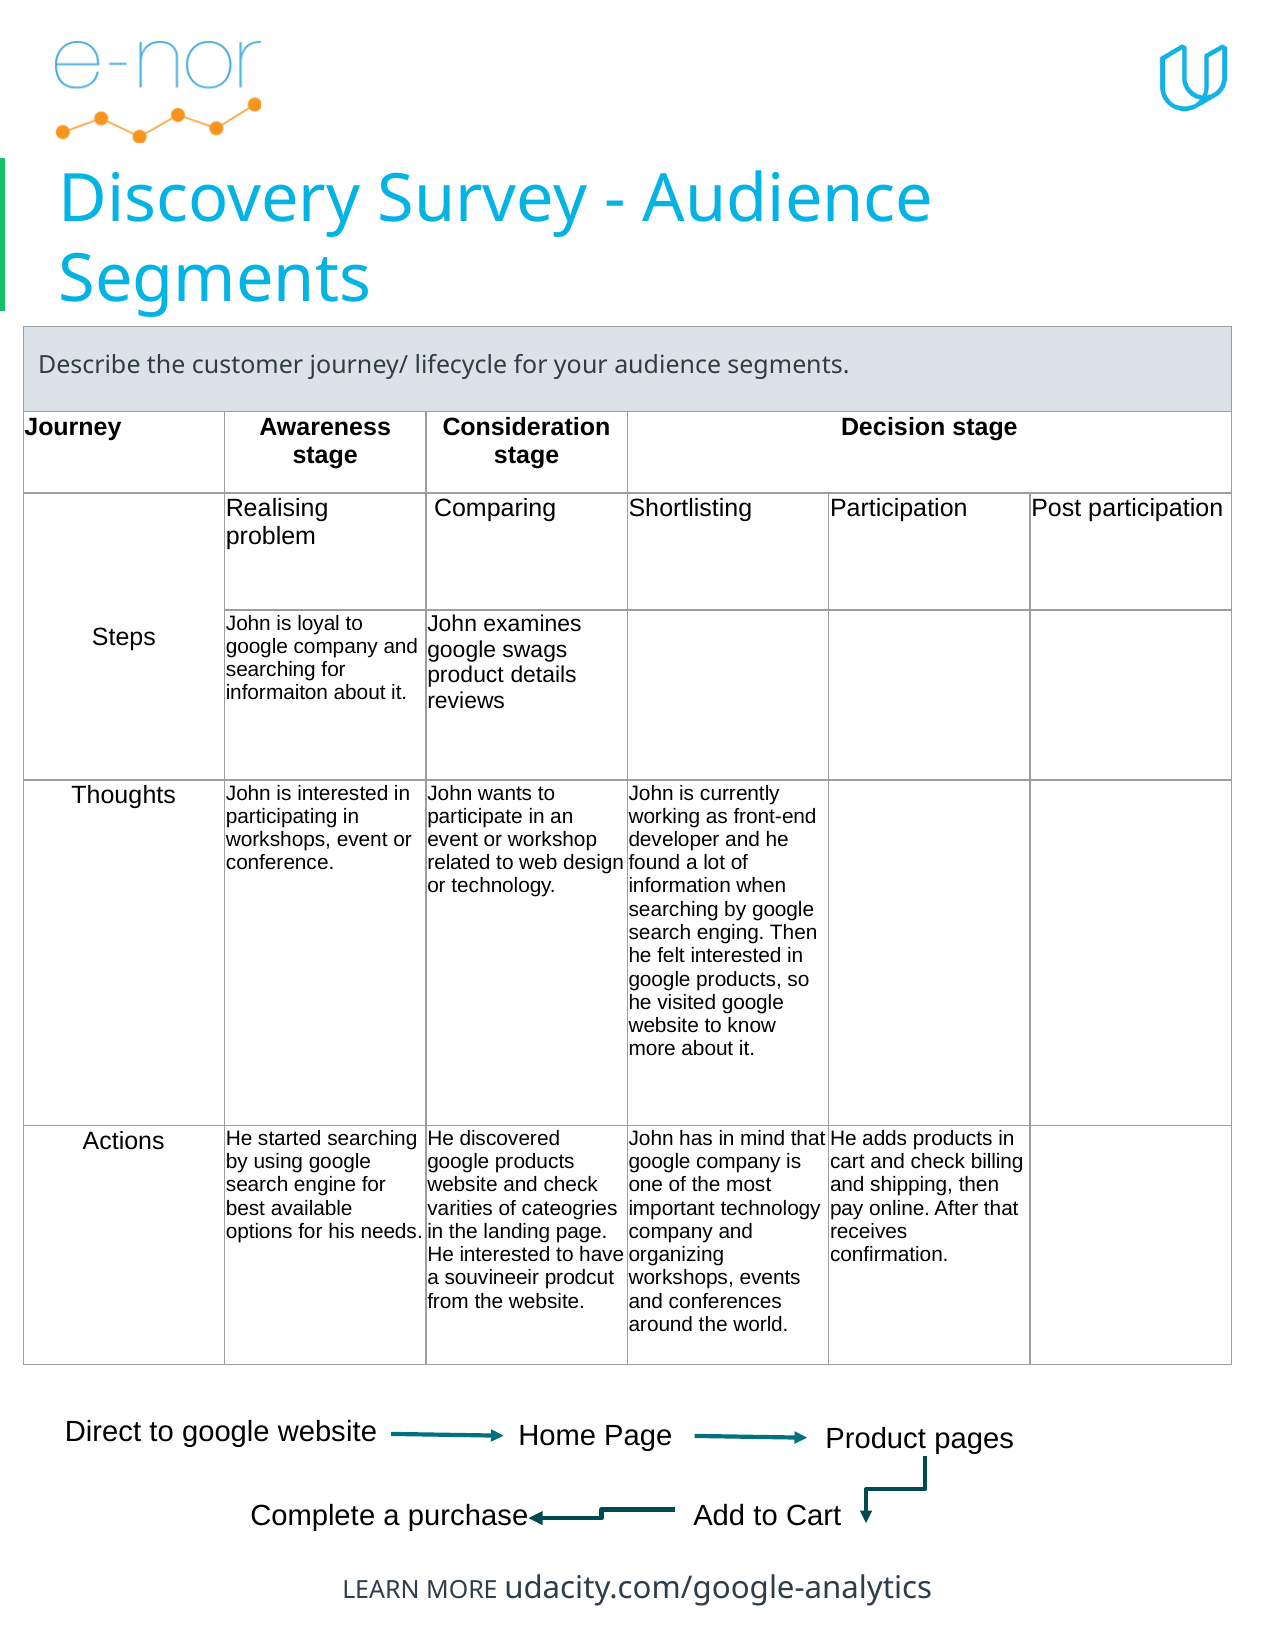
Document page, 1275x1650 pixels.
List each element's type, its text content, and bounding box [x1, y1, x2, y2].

table_cell [1031, 1126, 1231, 1364]
table_cell Thoughts [24, 781, 224, 1125]
table_cell Decision stage [628, 412, 1231, 492]
table_cell He adds products in cart and check billing and shipping, then pay online. After that receives confirmation. [829, 1126, 1029, 1364]
title Discovery Survey - Audience Segments [43, 142, 1232, 326]
table_cell Post participation [1031, 494, 1231, 609]
table_cell [829, 781, 1029, 1125]
table_cell [1031, 611, 1231, 779]
text_box Product pages [810, 1411, 1075, 1462]
text_box Home Page [503, 1408, 708, 1459]
table_cell John wants to participate in an event or workshop related to web design or technology. [427, 781, 627, 1125]
table_header Describe the customer journey/ lifecycle for your audience segments. [24, 327, 1231, 411]
table_cell Steps [24, 494, 224, 779]
text_box Add to Cart [678, 1489, 943, 1539]
table_cell John is loyal to google company and searching for informaiton about it. [225, 611, 425, 779]
text_box Direct to google website [49, 1405, 622, 1455]
table_cell John is interested in participating in workshops, event or conference. [225, 781, 425, 1125]
table_cell Shortlisting [628, 494, 828, 609]
table_cell Journey [24, 412, 224, 492]
table_cell John is currently working as front-end developer and he found a lot of information when searching by google search enging. Then he felt interested in google products, so he visited google website to know more about it. [628, 781, 828, 1125]
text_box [861, 1459, 930, 1519]
table_cell John examines google swags product details reviews [427, 611, 627, 779]
table_cell He started searching by using google search engine for best available options for his needs. [225, 1126, 425, 1364]
table_cell [1031, 781, 1231, 1125]
table_cell John has in mind that google company is one of the most important technology company and organizing workshops, events and conferences around the world. [628, 1126, 828, 1364]
table_cell Consideration stage [427, 412, 627, 492]
table_cell Participation [829, 494, 1029, 609]
table_cell [829, 611, 1029, 779]
table_cell Actions [24, 1126, 224, 1364]
picture [0, 0, 1275, 1650]
table_cell Awareness stage [225, 412, 425, 492]
text_box Complete a purchase [235, 1489, 580, 1539]
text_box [528, 1509, 676, 1519]
table_cell Comparing [427, 494, 627, 609]
table_cell He discovered google products website and check varities of cateogries in the landing page. He interested to have a souvineeir prodcut from the website. [427, 1126, 627, 1364]
table_cell [628, 611, 828, 779]
table_cell Realising problem [225, 494, 425, 609]
